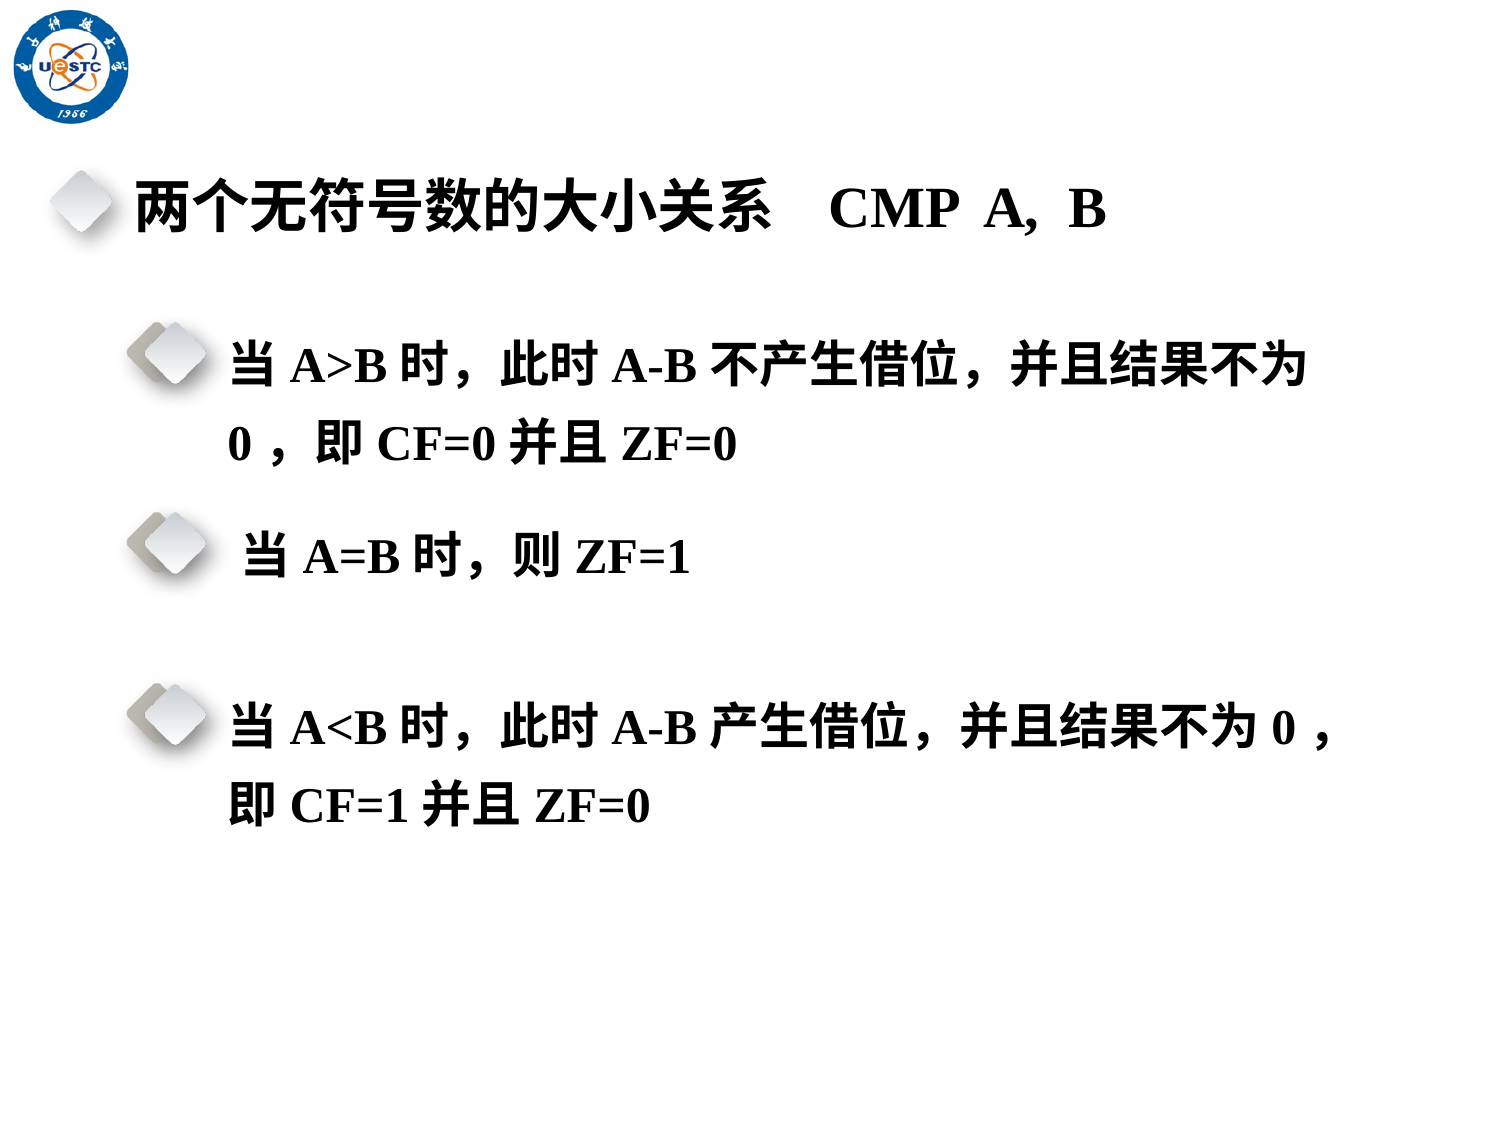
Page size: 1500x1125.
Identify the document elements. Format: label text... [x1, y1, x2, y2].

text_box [118, 498, 758, 585]
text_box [118, 307, 1389, 472]
picture [43, 162, 119, 239]
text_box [118, 668, 1389, 834]
text_box 两个无符号数的大小关系 CMP A, B [118, 161, 1199, 247]
picture [6, 8, 136, 126]
